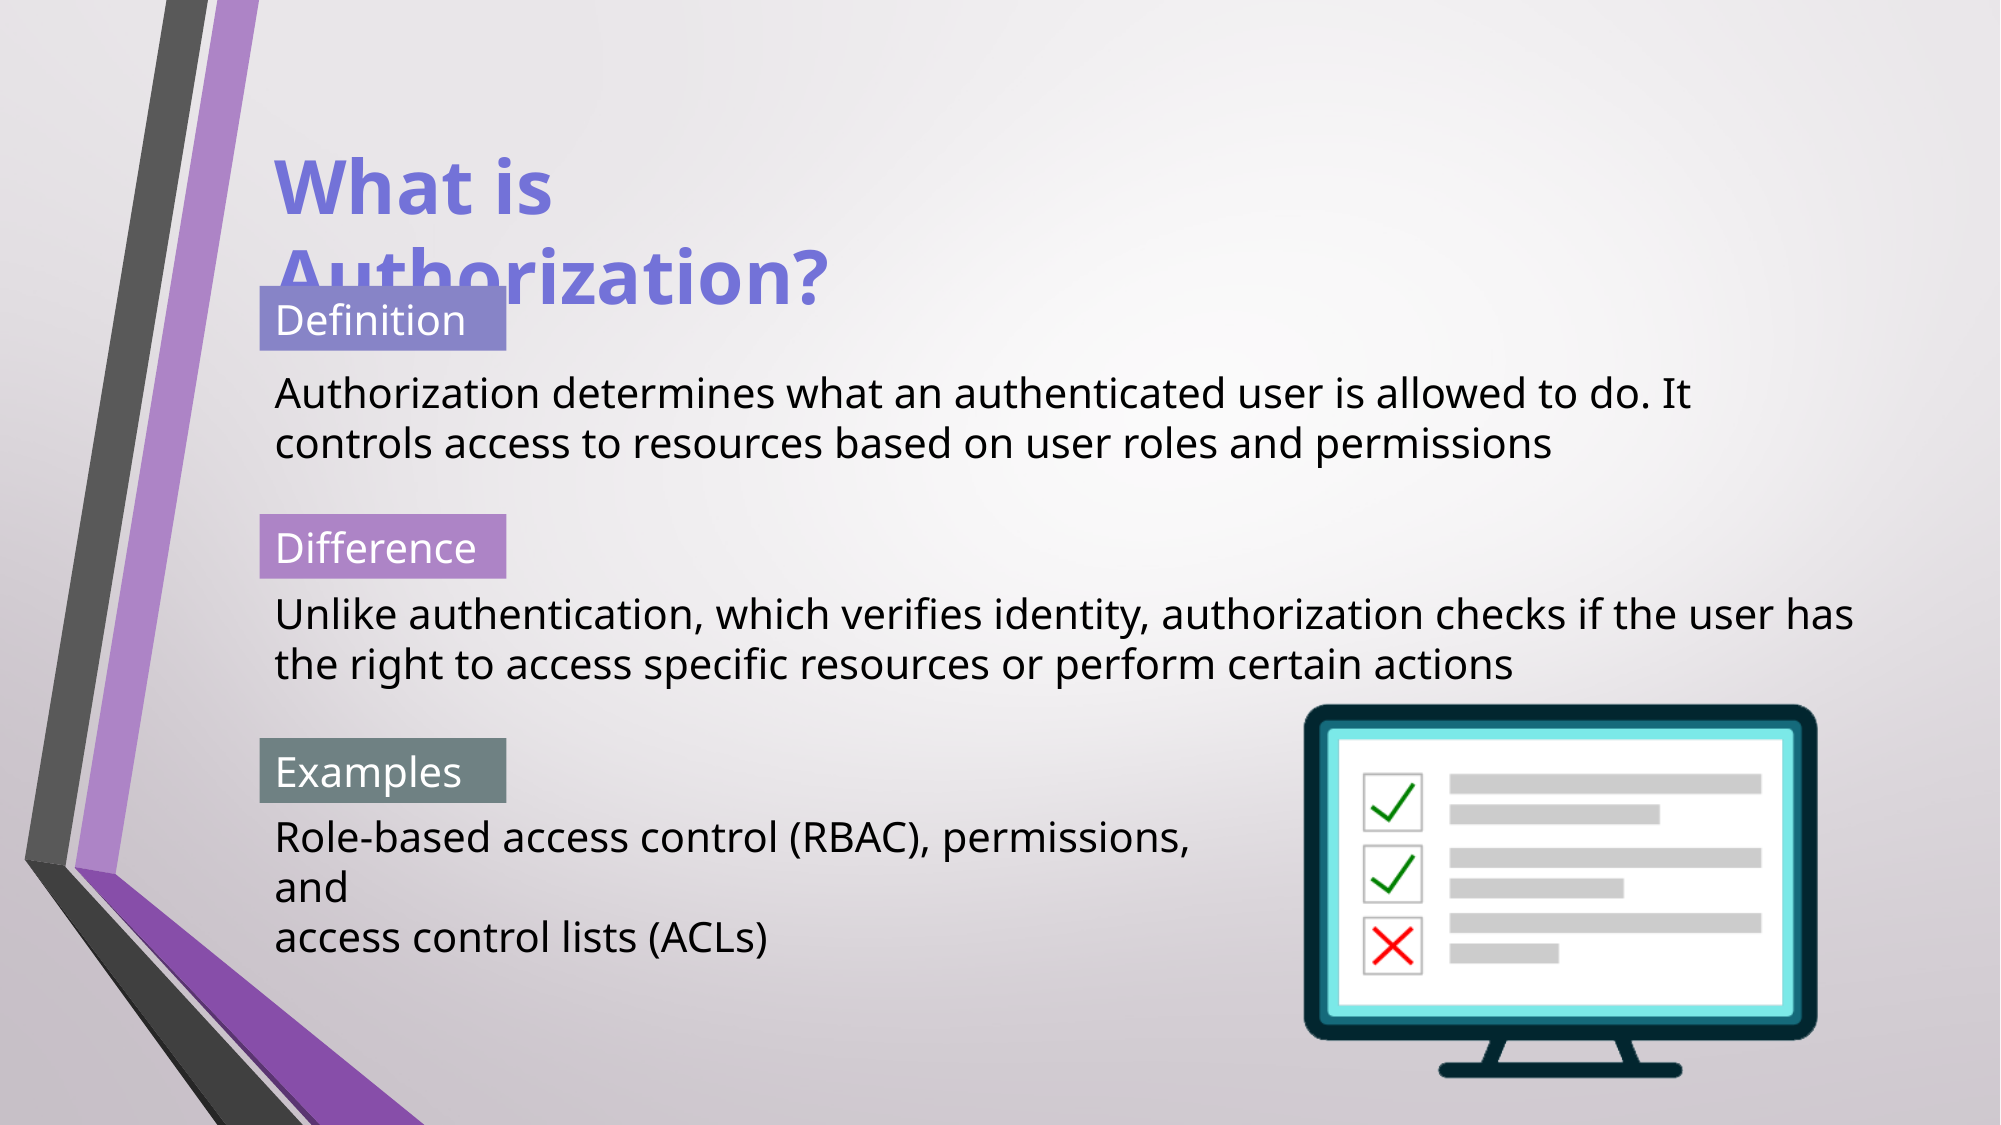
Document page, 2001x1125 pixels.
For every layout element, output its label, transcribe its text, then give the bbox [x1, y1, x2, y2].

text_box Unlike authentication, which verifies identity, authorization checks if the user has the right to access specific resources or perform certain actions [259, 580, 1906, 696]
text_box Examples [259, 738, 507, 803]
text_box What is Authorization? [259, 131, 1087, 327]
text_box Difference [259, 514, 507, 579]
text_box Role-based access control (RBAC), permissions, and access control lists (ACLs) [259, 803, 1218, 969]
picture [1265, 685, 1862, 1083]
text_box Definition [259, 285, 507, 351]
text_box Authorization determines what an authenticated user is allowed to do. It controls access to resources based on user roles and permissions [259, 359, 1820, 475]
